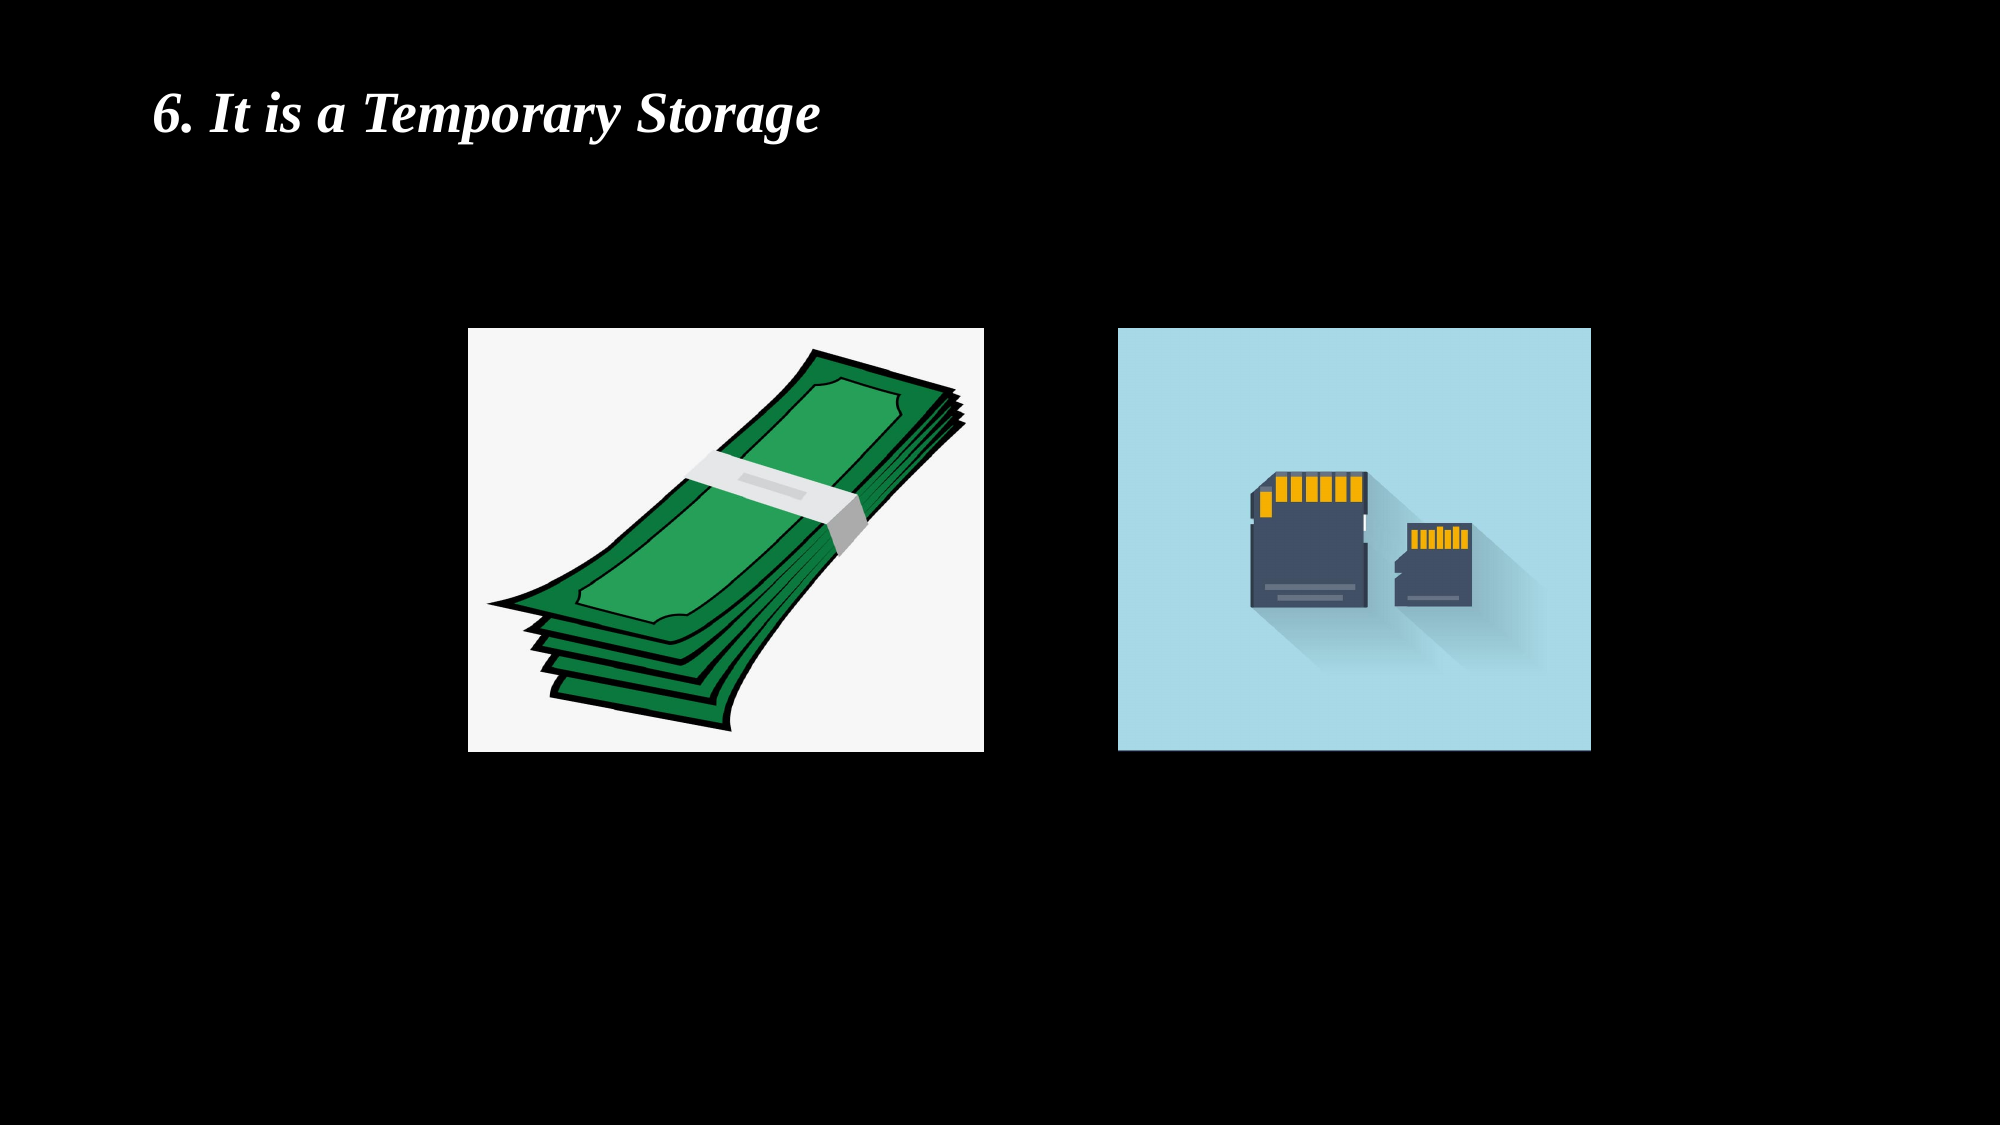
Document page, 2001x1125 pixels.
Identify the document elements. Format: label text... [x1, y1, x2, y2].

title 6. It is a Temporary Storage [137, 59, 1863, 278]
picture [1118, 328, 1591, 752]
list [468, 328, 984, 752]
